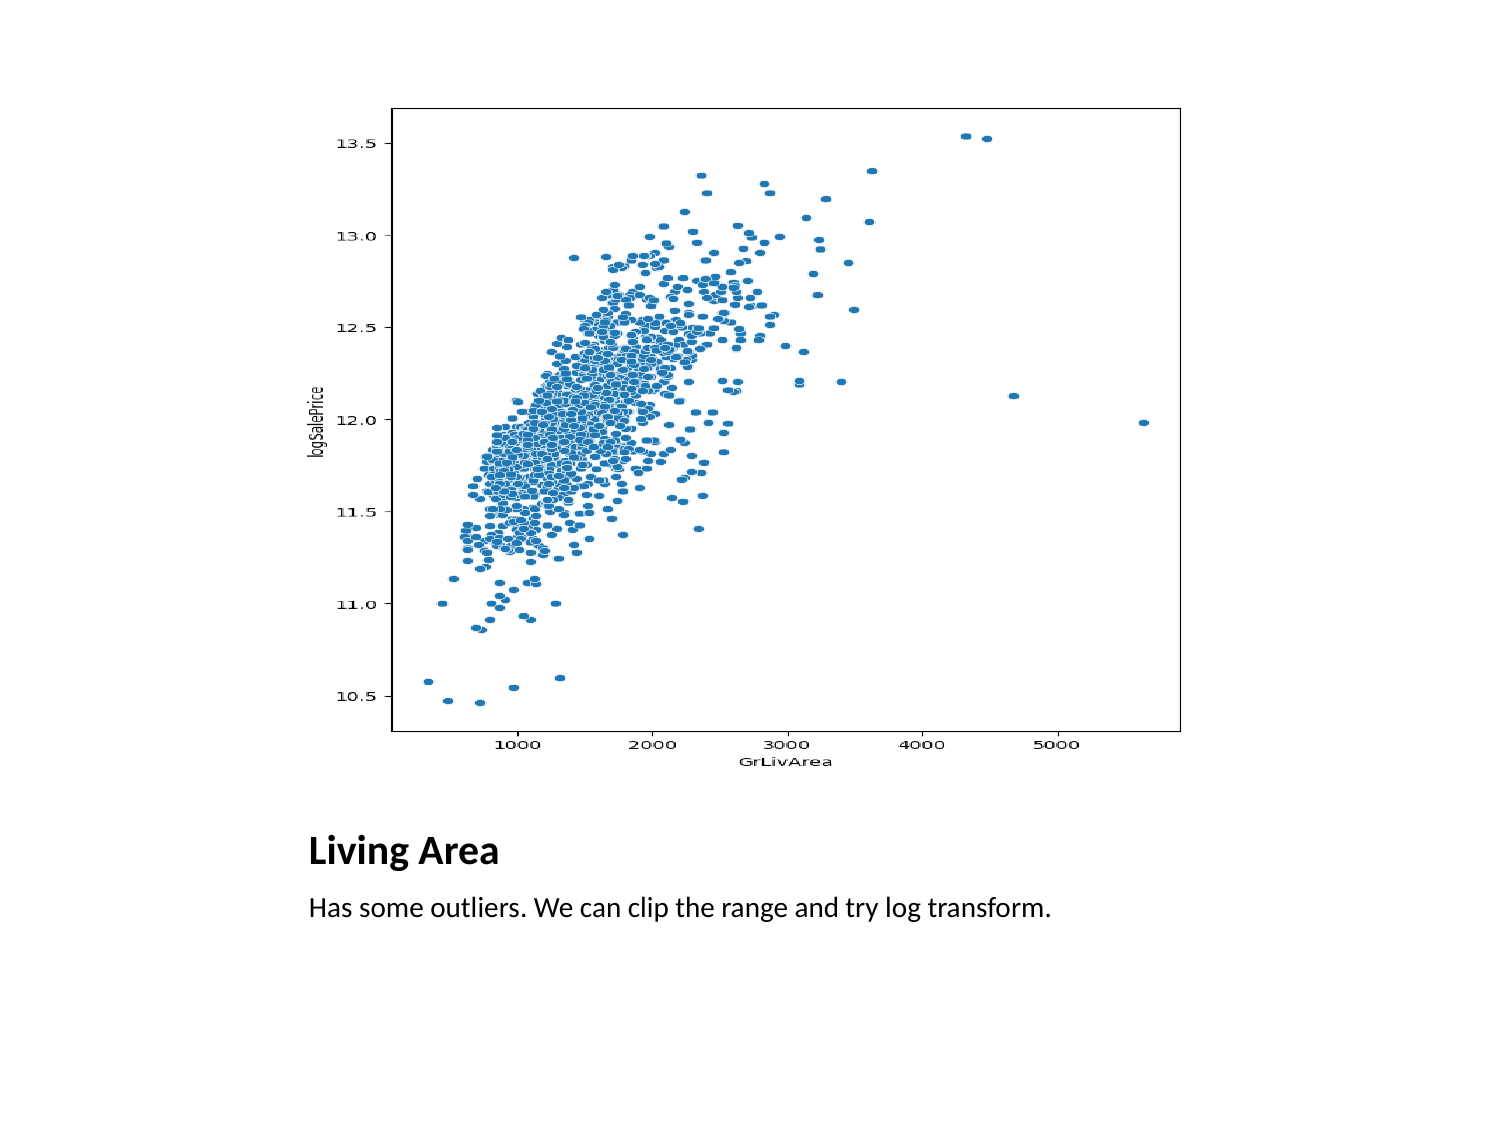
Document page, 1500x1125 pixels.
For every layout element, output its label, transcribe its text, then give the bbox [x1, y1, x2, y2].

list Has some outliers. We can clip the range and try log transform. [294, 880, 1194, 1013]
picture [293, 100, 1195, 776]
title Living Area [294, 787, 1194, 880]
